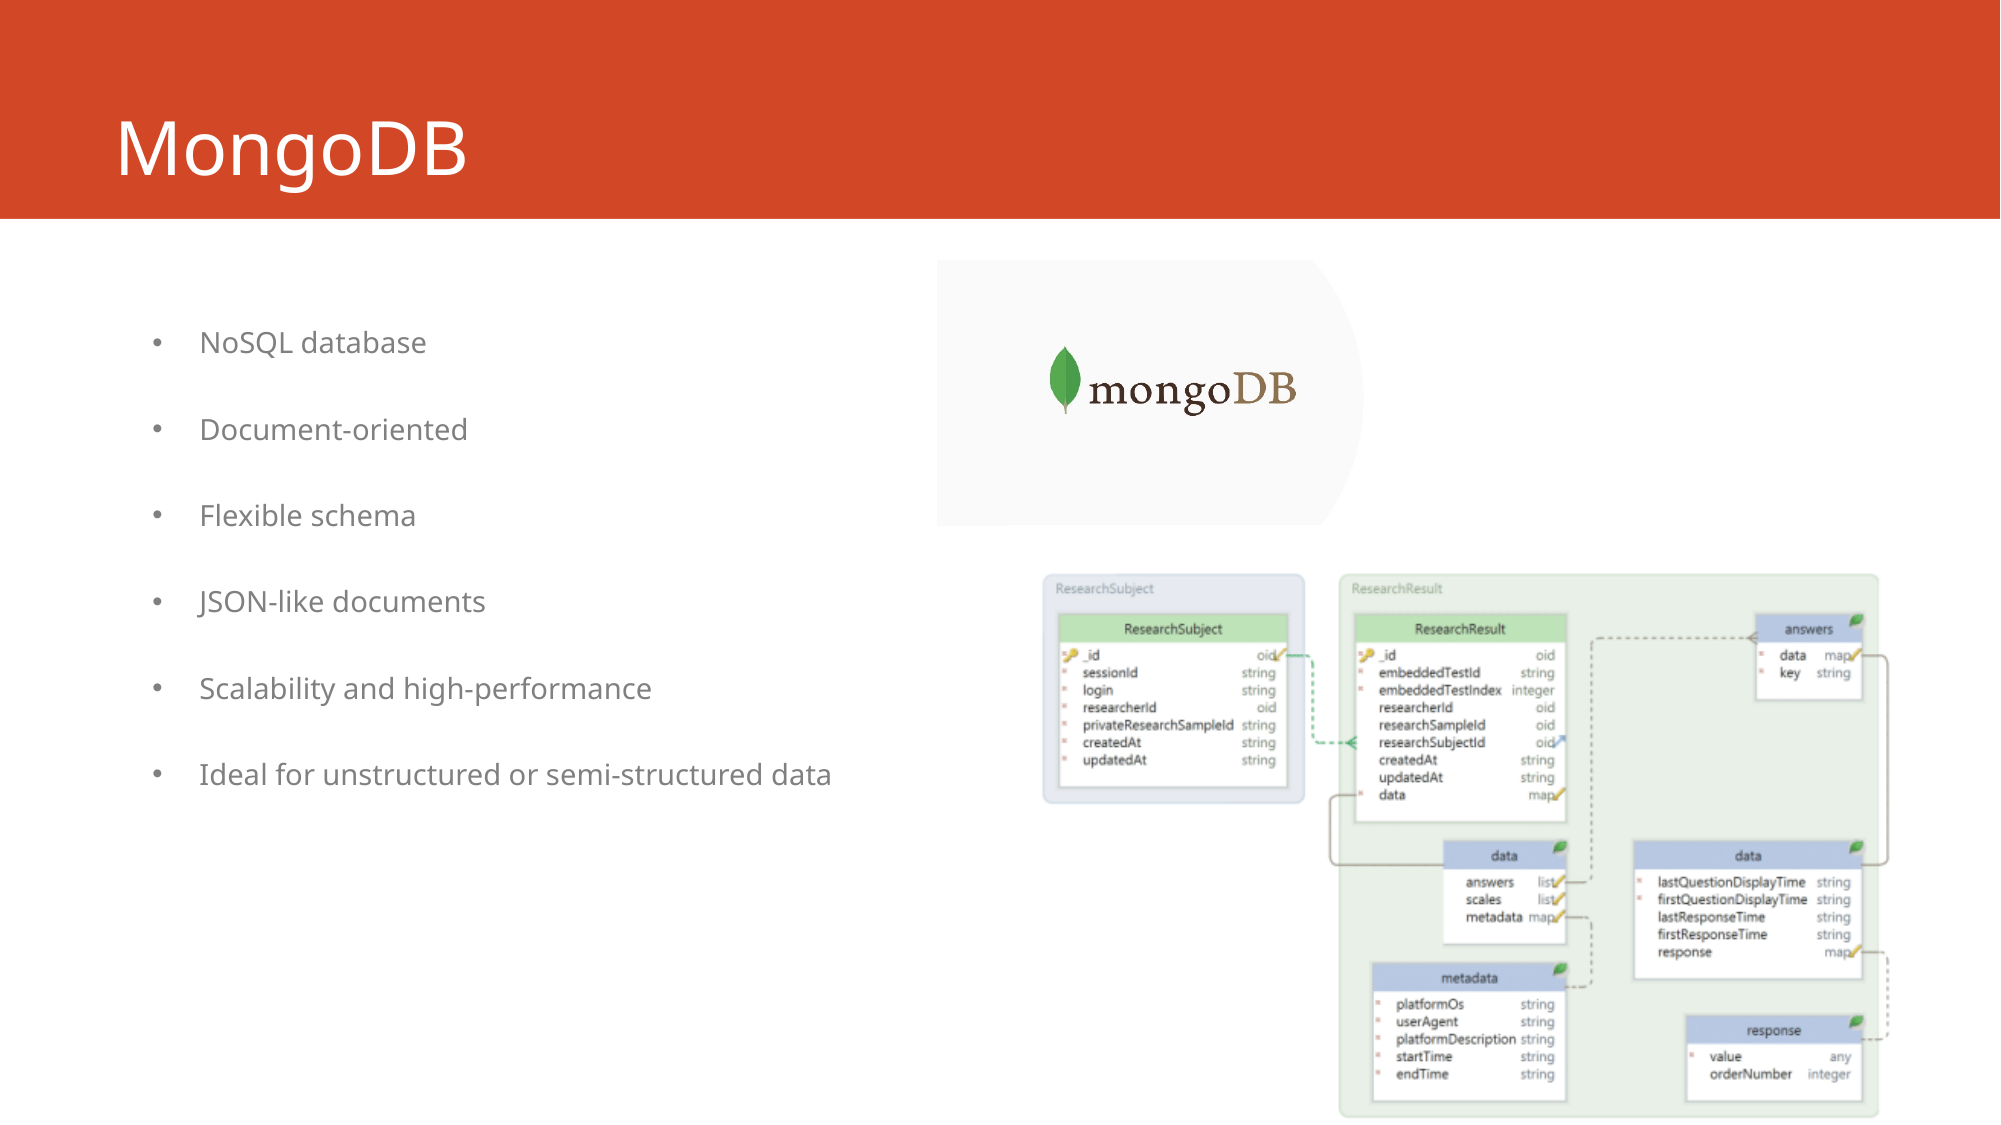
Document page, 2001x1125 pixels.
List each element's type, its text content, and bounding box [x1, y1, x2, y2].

list NoSQL database Document-oriented Flexible schema JSON-like documents Scalability and high-performance Ideal for unstructured or semi-structured data [137, 299, 938, 1030]
picture [937, 260, 1914, 1125]
title MongoDB [99, 0, 1863, 199]
